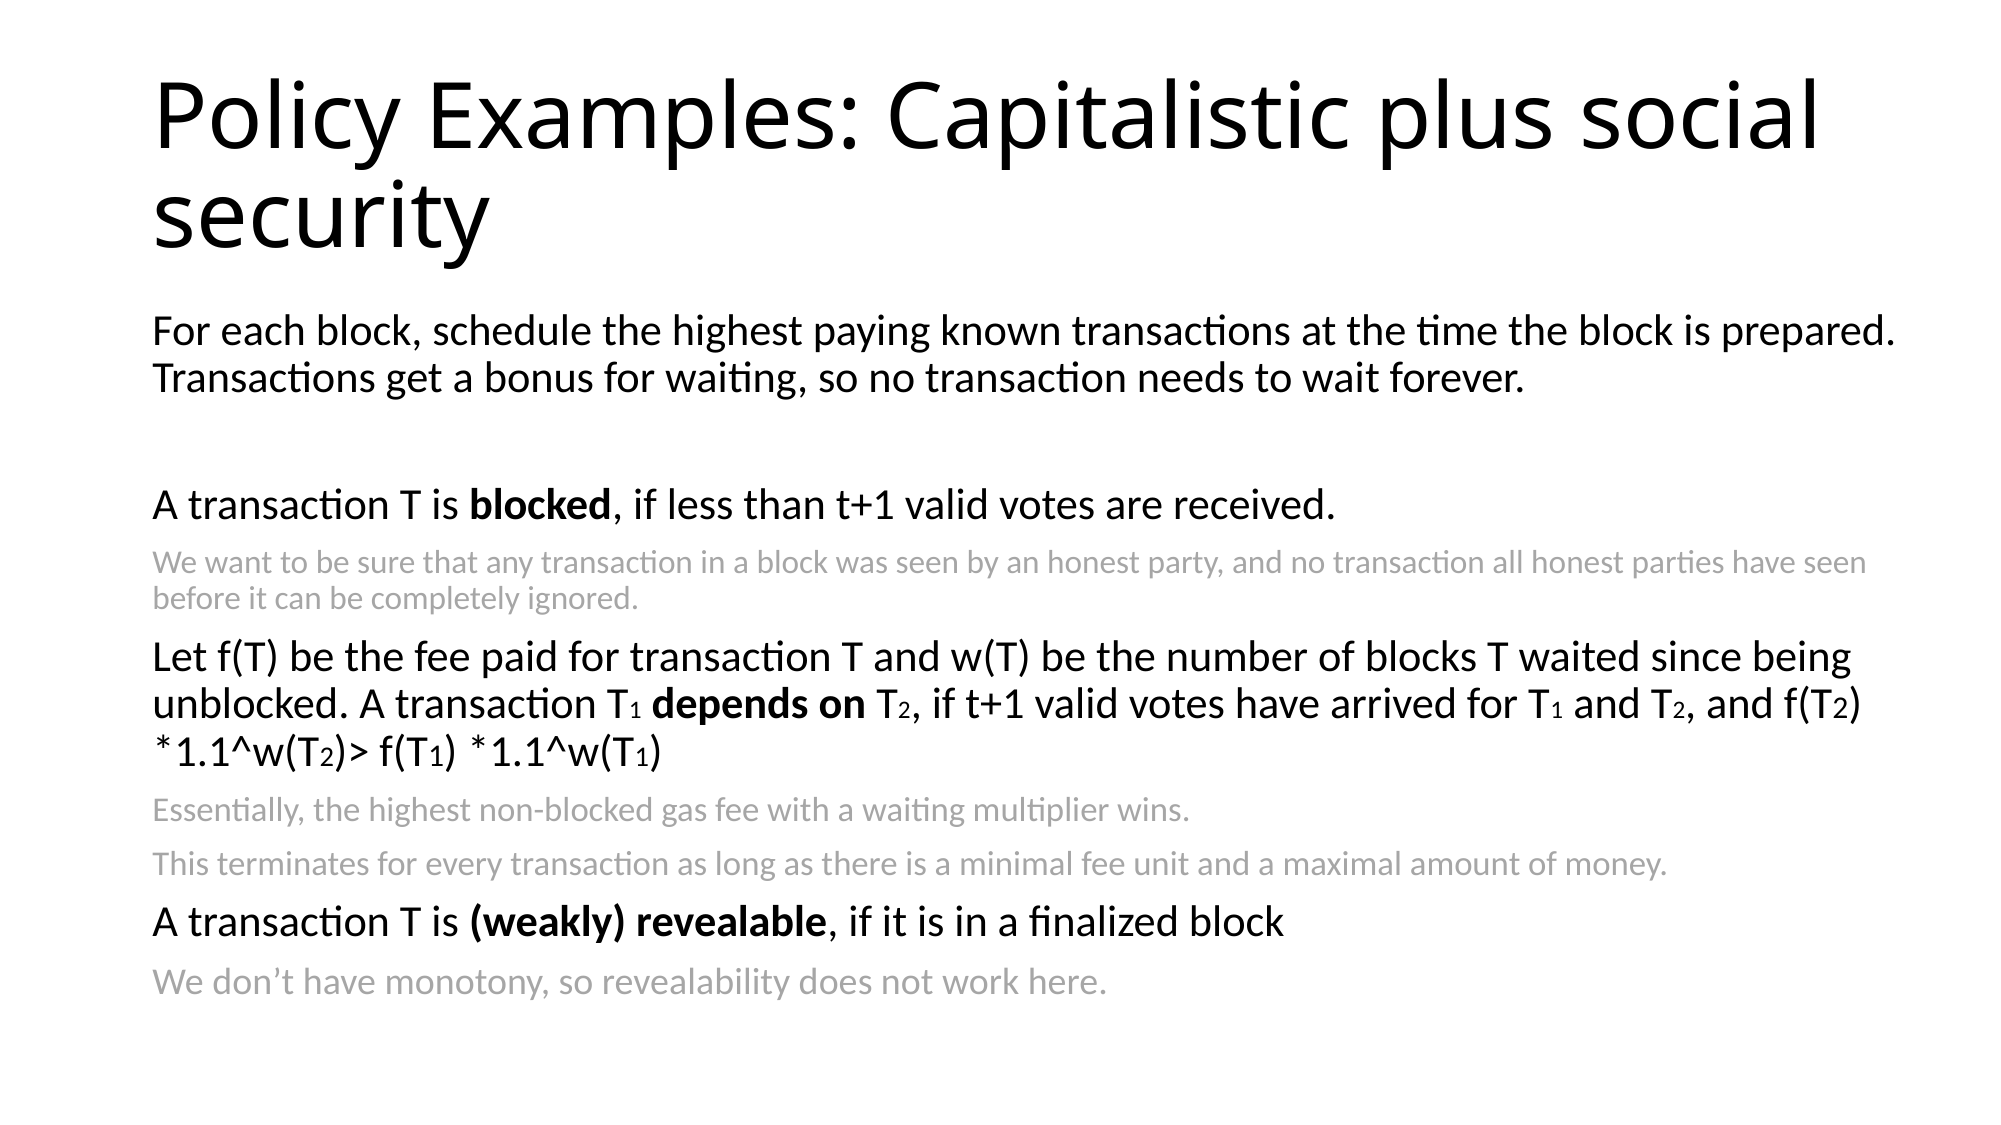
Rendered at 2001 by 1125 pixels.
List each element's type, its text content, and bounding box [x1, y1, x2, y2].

list For each block, schedule the highest paying known transactions at the time the block is prepared. Transactions get a bonus for waiting, so no transaction needs to wait forever. A transaction T is blocked, if less than t+1 valid votes are received. We want to be sure that any transaction in a block was seen by an honest party, and no transaction all honest parties have seen before it can be completely ignored. Let f(T) be the fee paid for transaction T and w(T) be the number of blocks T waited since being unblocked. A transaction T1 depends on T2, if t+1 valid votes have arrived for T1 and T2, and f(T2) *1.1^w(T2)> f(T1) *1.1^w(T1) Essentially, the highest non-blocked gas fee with a waiting multiplier wins. This terminates for every transaction as long as there is a minimal fee unit and a maximal amount of money. A transaction T is (weakly) revealable, if it is in a finalized block We don’t have monotony, so revealability does not work here. [137, 299, 1950, 1014]
title Policy Examples: Capitalistic plus social security [137, 59, 1950, 278]
